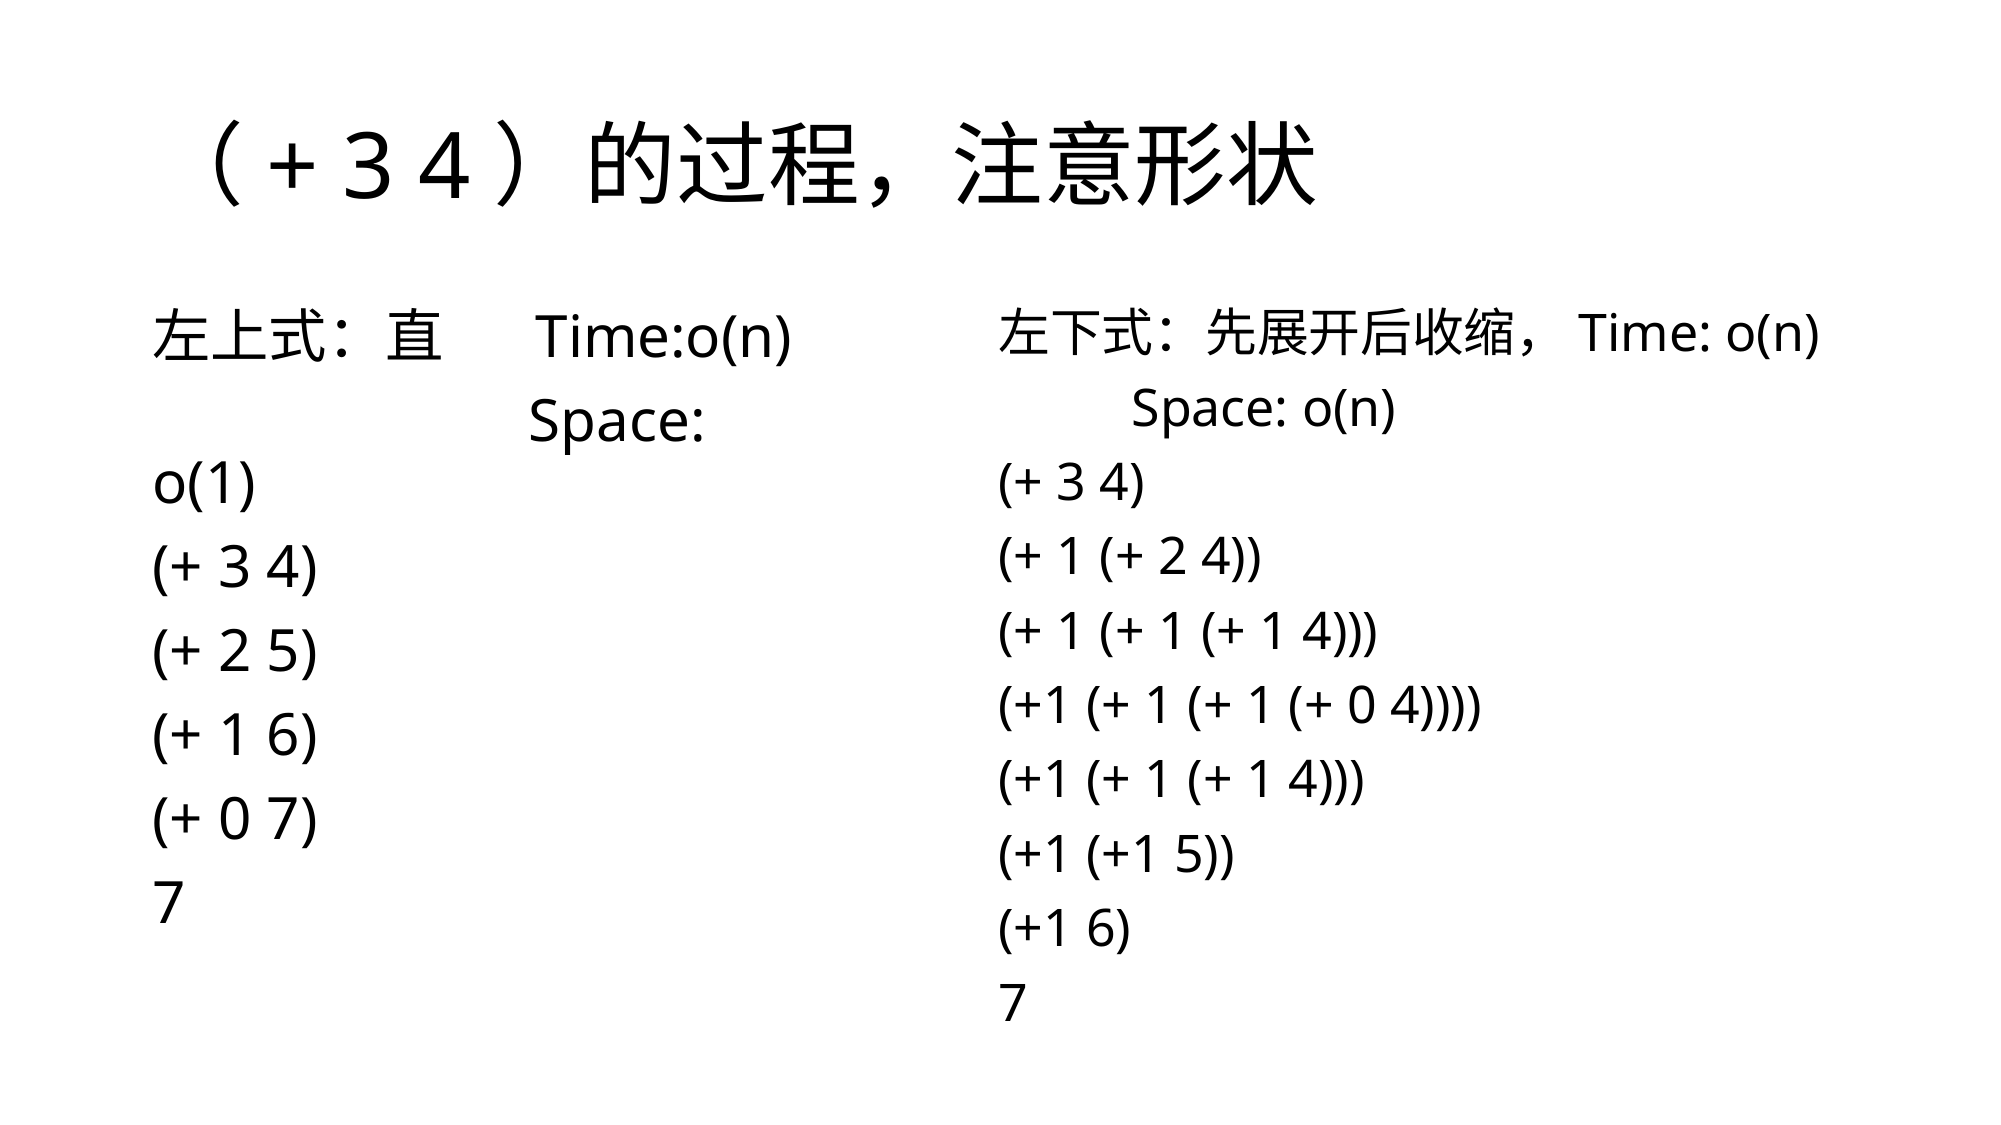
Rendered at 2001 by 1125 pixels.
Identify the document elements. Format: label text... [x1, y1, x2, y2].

text_box 左下式：先展开后收缩，Time: o(n) Space: o(n) (+ 3 4) (+ 1 (+ 2 4)) (+ 1 (+ 1 (+ 1 4))) (+1 (+ 1 (+ 1 (+ 0 4)))) (+1 (+ 1 (+ 1 4))) (+1 (+1 5)) (+1 6) 7 [983, 299, 1972, 1042]
title （+ 3 4）的过程，注意形状 [137, 59, 1863, 278]
list 左上式：直 Time:o(n) Space: o(1) (+ 3 4) (+ 2 5) (+ 1 6) (+ 0 7) 7 [137, 299, 817, 1014]
